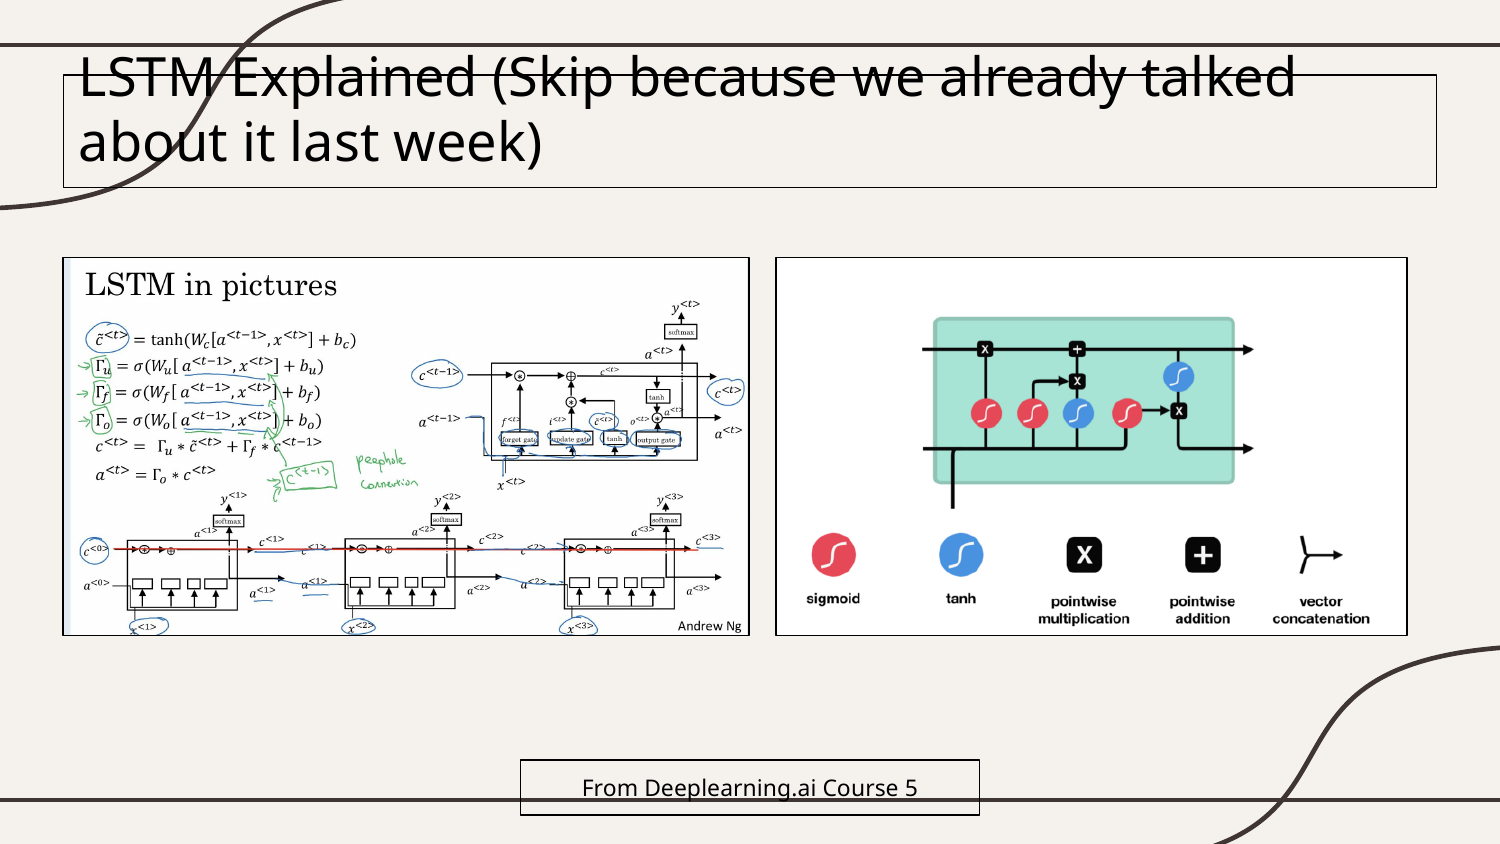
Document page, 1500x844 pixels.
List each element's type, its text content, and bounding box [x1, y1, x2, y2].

picture [63, 257, 749, 635]
text_box LSTM Explained (Skip because we already talked about it last week) [63, 75, 1437, 188]
text_box From Deeplearning.ai Course 5 [520, 759, 980, 815]
picture [776, 257, 1407, 635]
